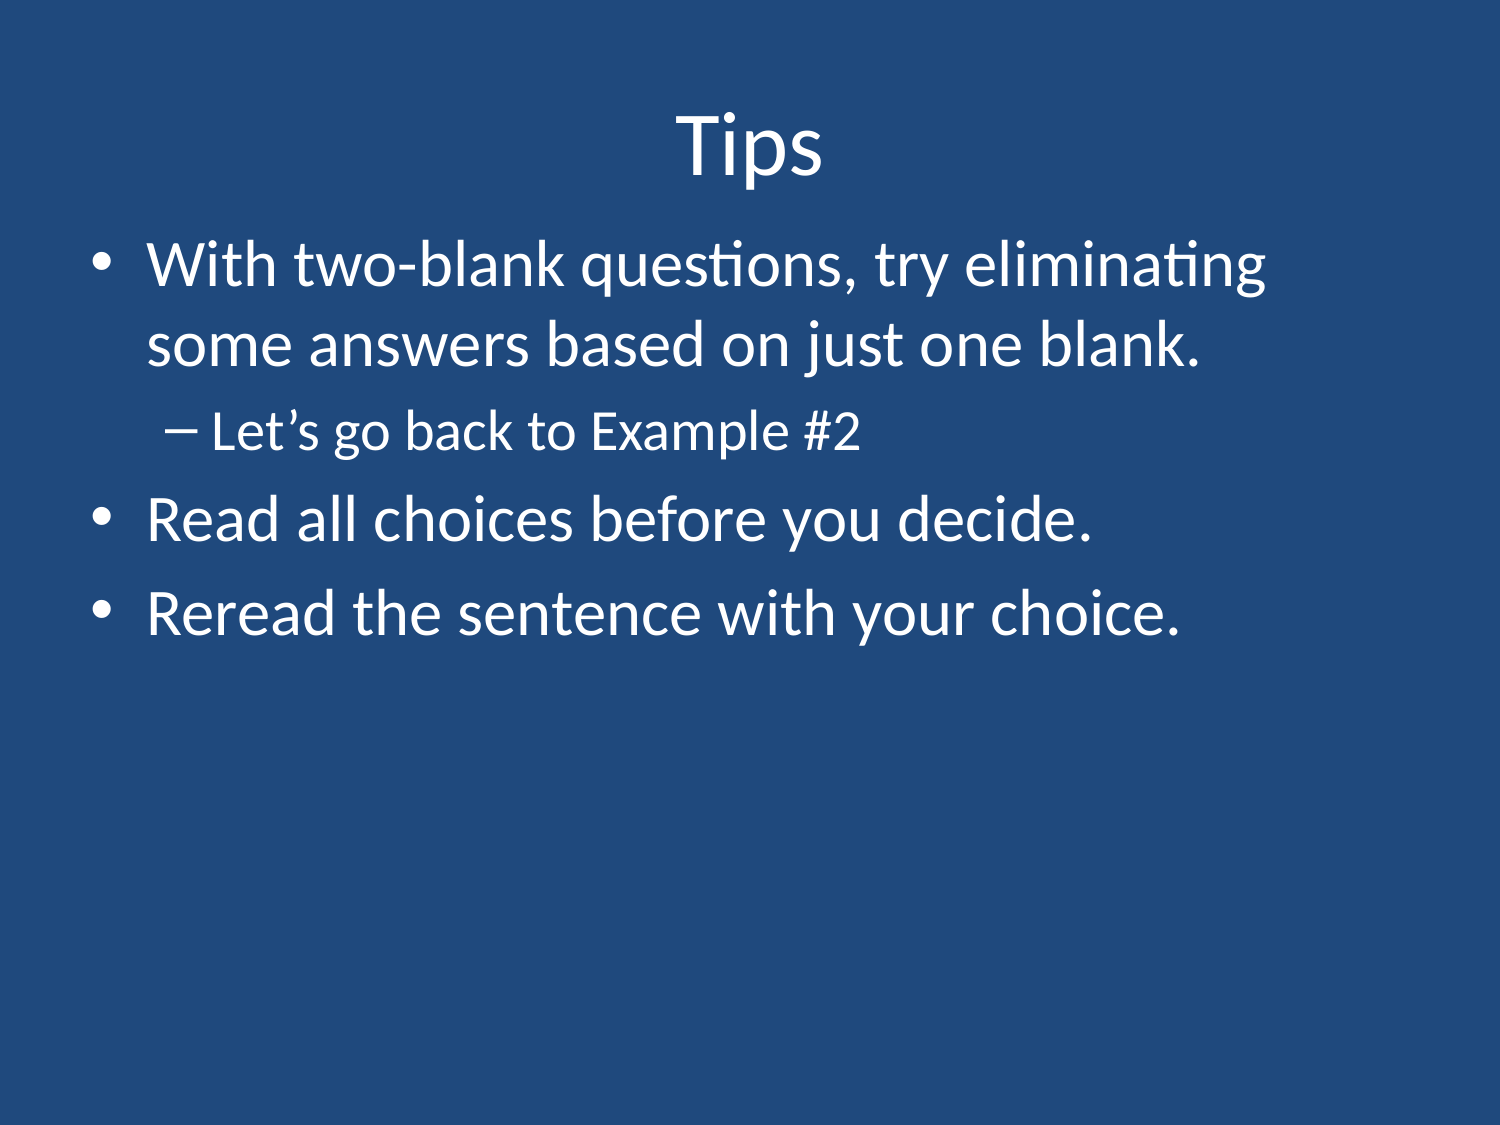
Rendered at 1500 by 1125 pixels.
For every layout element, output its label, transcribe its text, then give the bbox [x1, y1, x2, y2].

title Tips [75, 45, 1425, 212]
list With two-blank questions, try eliminating some answers based on just one blank. Let’s go back to Example #2 Read all choices before you decide. Reread the sentence with your choice. [75, 212, 1425, 1125]
